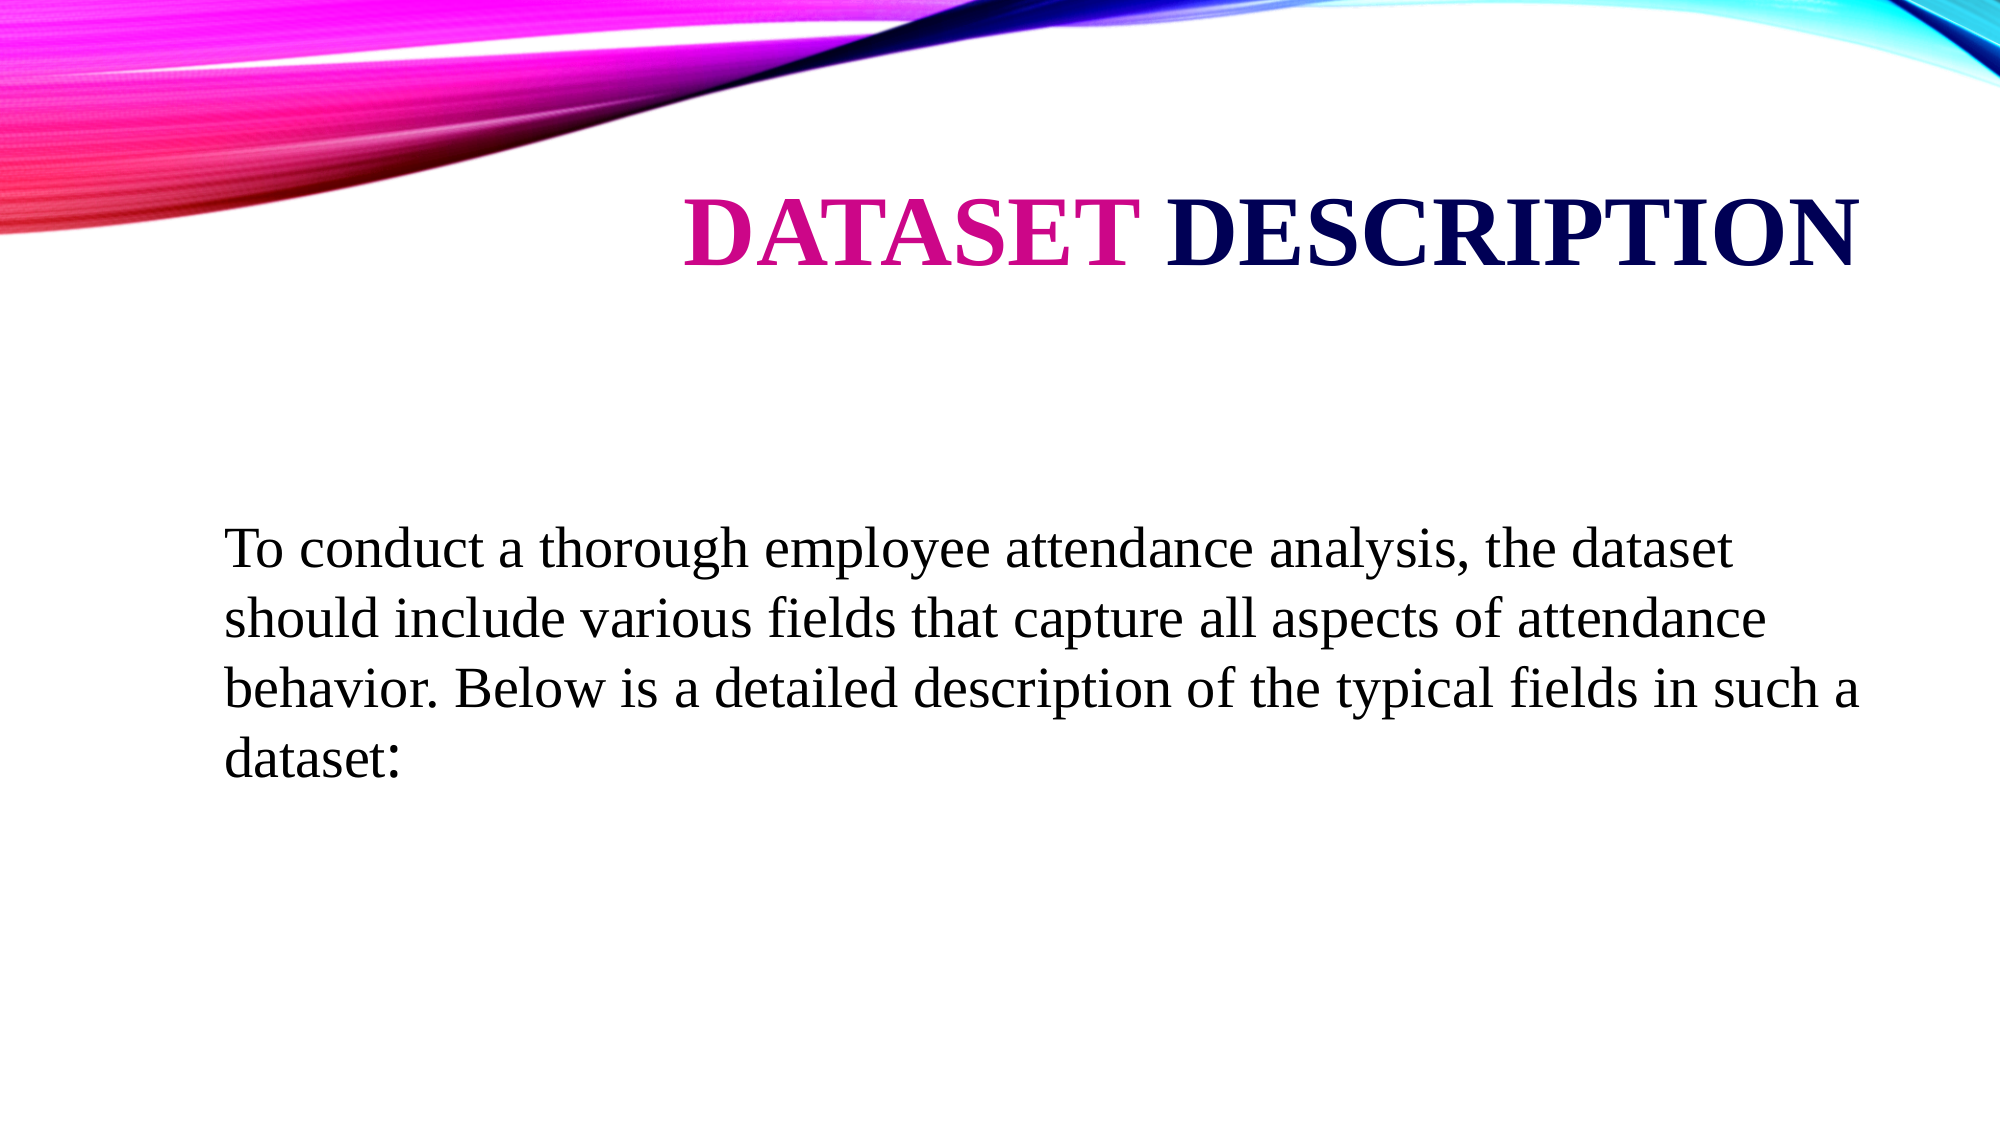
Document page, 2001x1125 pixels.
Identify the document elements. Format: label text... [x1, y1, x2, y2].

picture [1910, 0, 2000, 45]
text_box To conduct a thorough employee attendance analysis, the dataset should include various fields that capture all aspects of attendance behavior. Below is a detailed description of the typical fields in such a dataset: [209, 502, 1877, 797]
picture [1890, 0, 2000, 75]
picture [0, 0, 2000, 237]
title Dataset Description [166, 142, 1877, 324]
